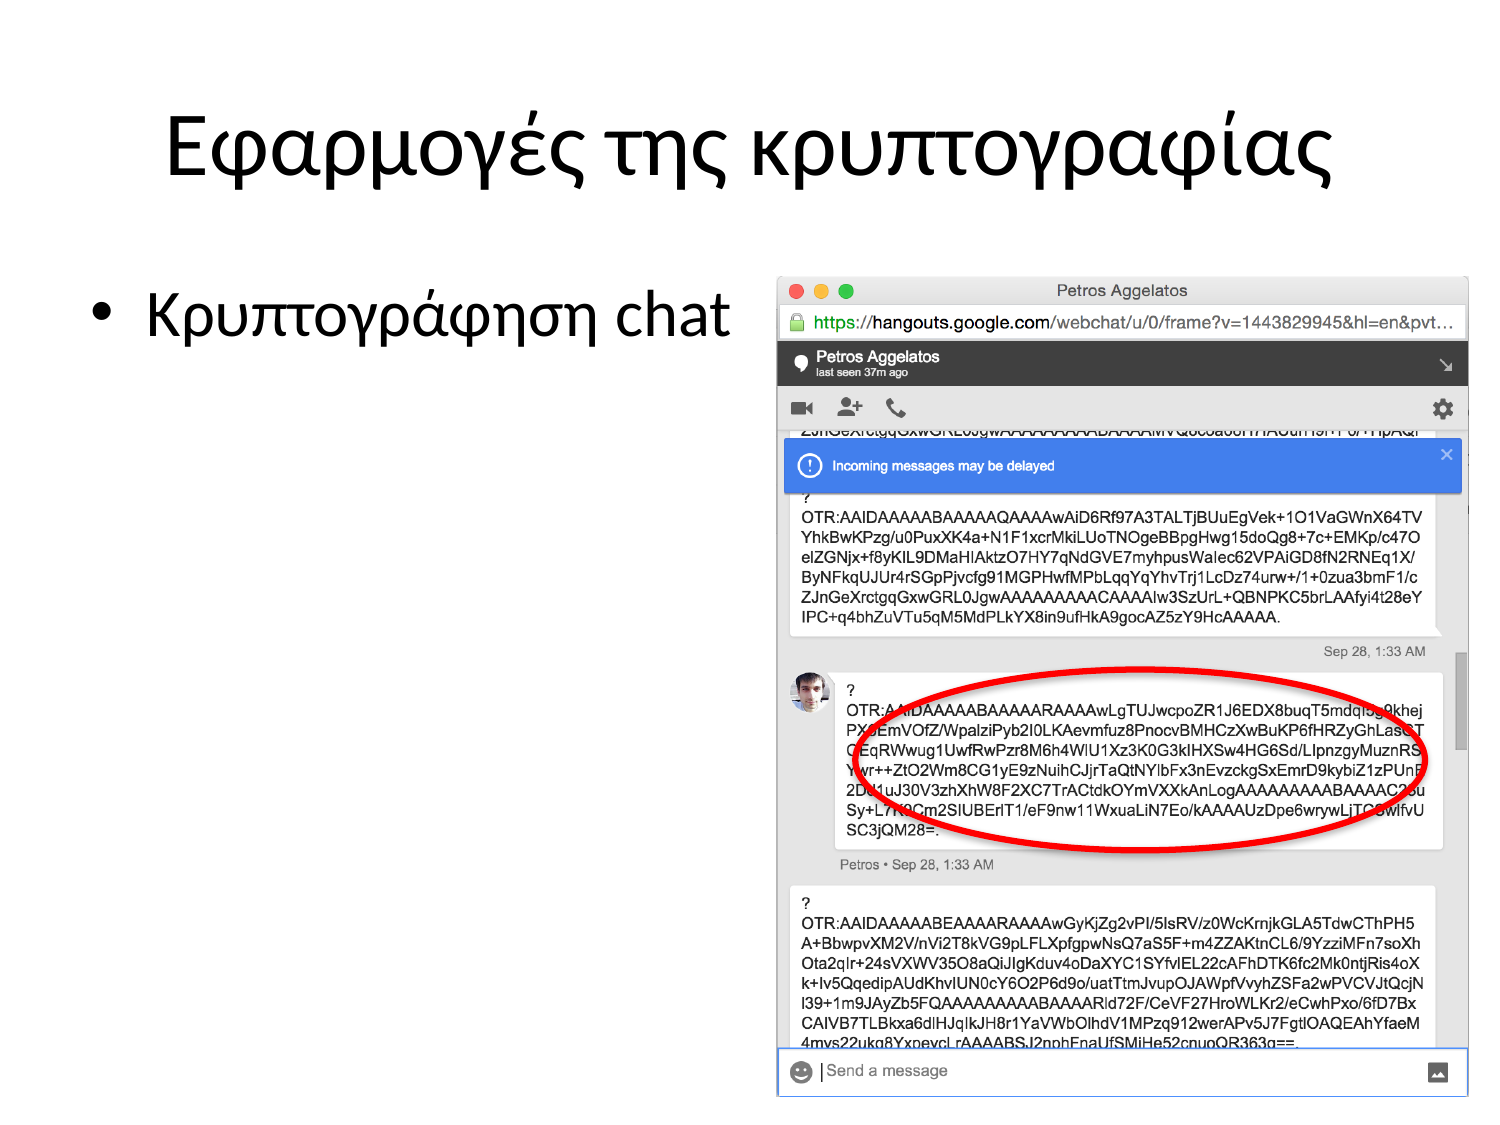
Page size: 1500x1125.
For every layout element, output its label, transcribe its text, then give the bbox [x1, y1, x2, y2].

picture [775, 276, 1469, 1097]
list Κρυπτογράφηση chat [75, 262, 1425, 1005]
title Εφαρμογές της κρυπτογραφίας [75, 45, 1425, 233]
